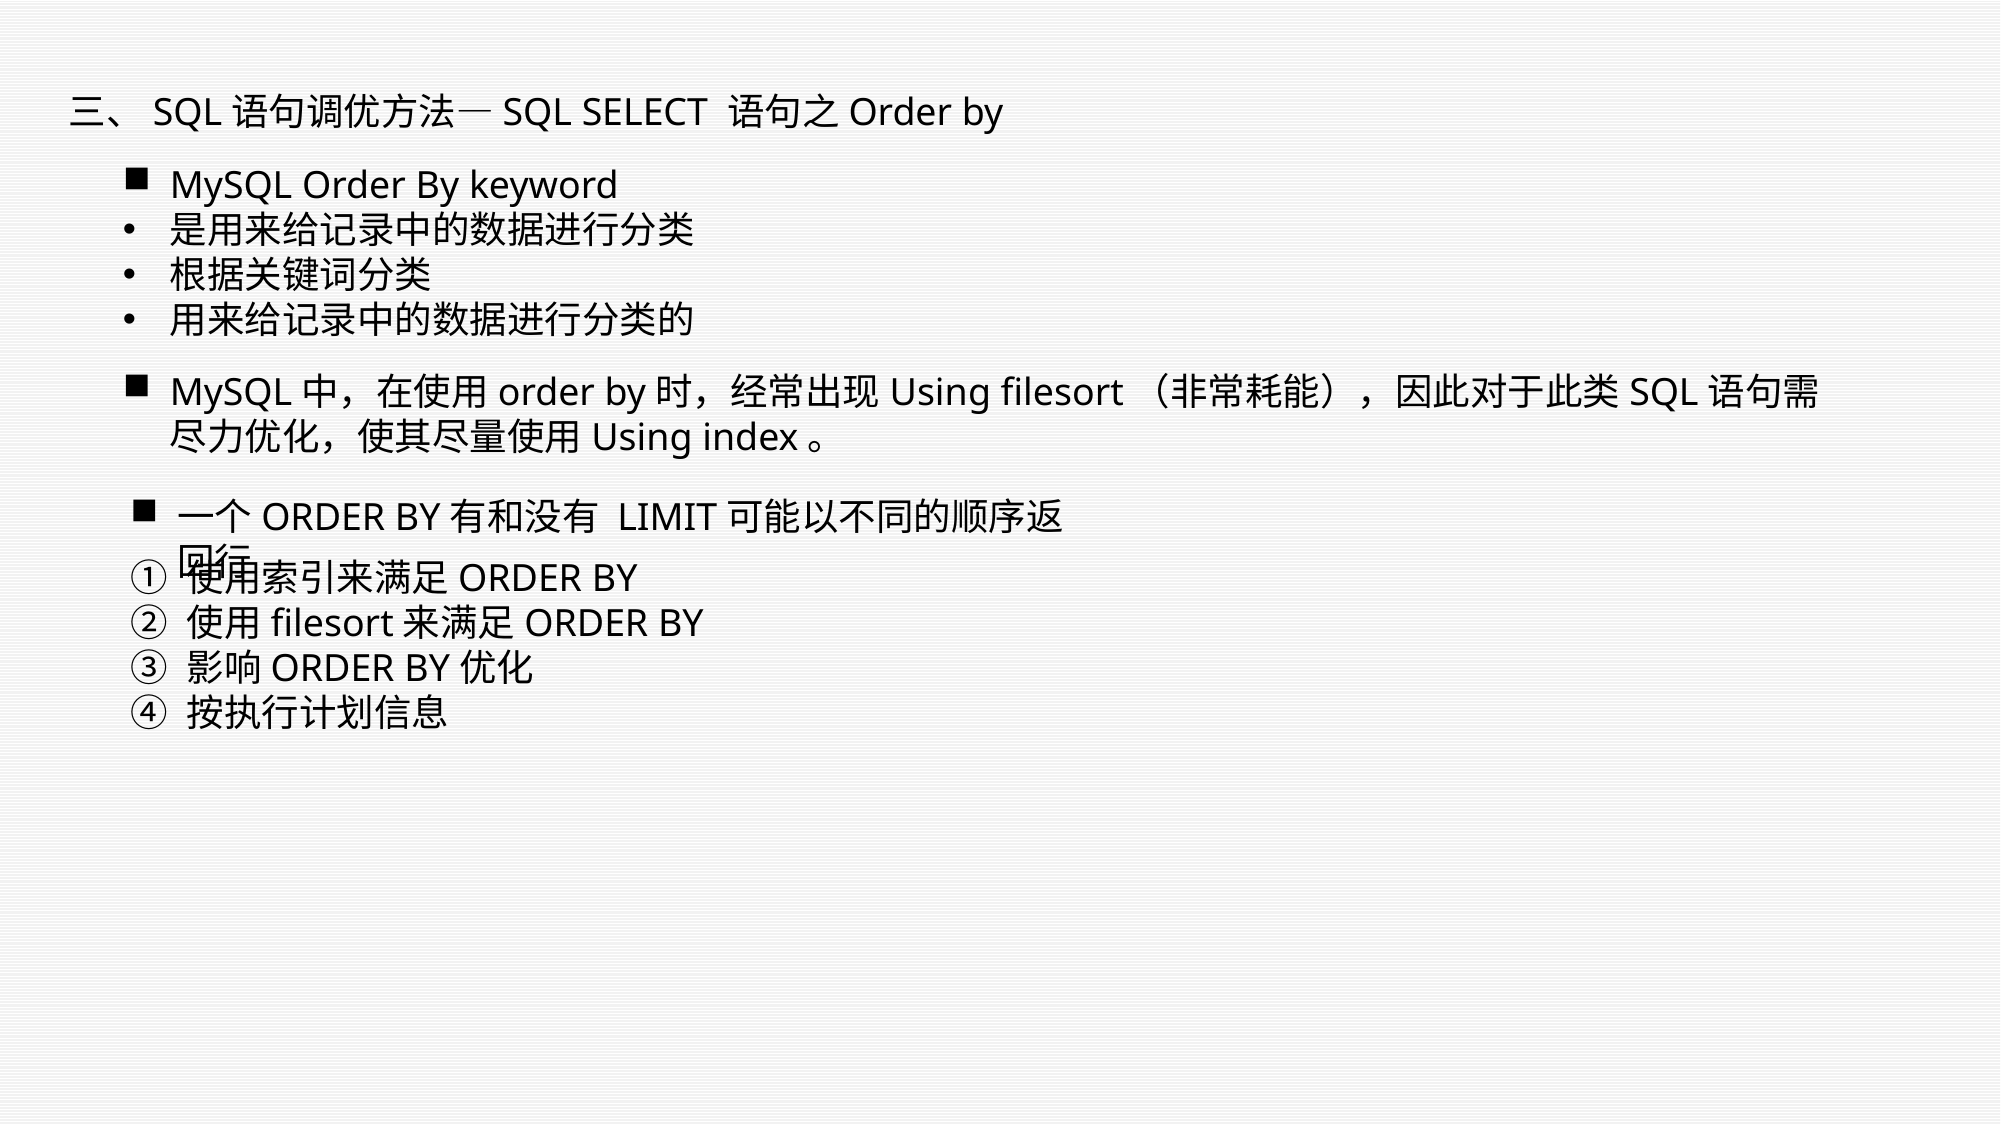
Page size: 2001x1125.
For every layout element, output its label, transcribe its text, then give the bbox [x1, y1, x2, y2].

text_box 一个ORDER BY有和没有 LIMIT可能以不同的顺序返回行 [115, 485, 1116, 546]
text_box MySQL中，在使用order by时，经常出现Using filesort（非常耗能），因此对于此类SQL语句需尽力优化，使其尽量使用Using index。 [108, 360, 1844, 466]
text_box 使用索引来满足ORDER BY 使用filesort来满足ORDER BY 影响ORDER BY优化 按执行计划信息 [115, 546, 1116, 741]
text_box MySQL Order By keyword 是用来给记录中的数据进行分类 根据关键词分类 用来给记录中的数据进行分类的 [108, 153, 777, 349]
text_box 三、SQL语句调优方法—SQL SELECT 语句之Order by [54, 80, 1865, 141]
